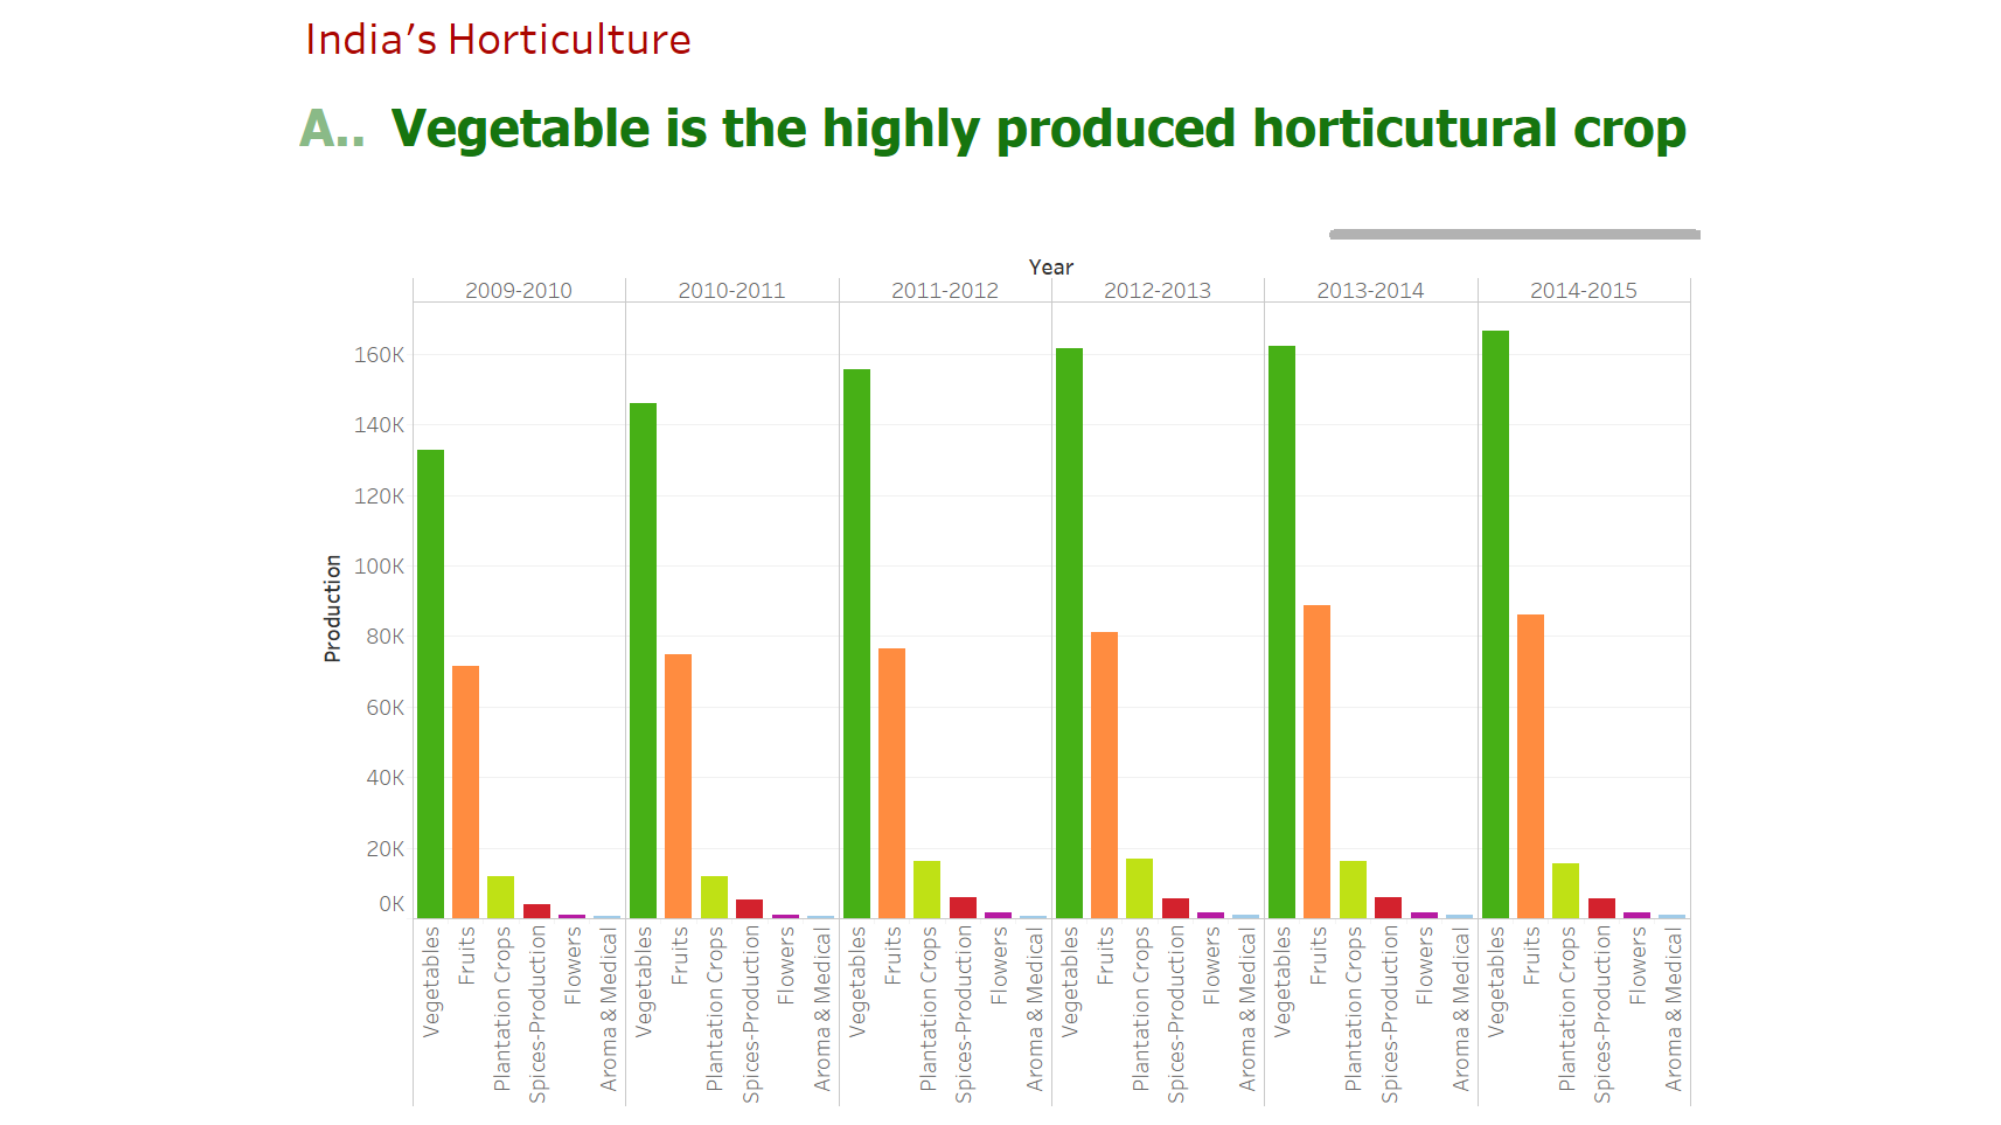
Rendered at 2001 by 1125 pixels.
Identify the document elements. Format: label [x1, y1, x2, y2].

picture [290, 0, 1710, 1125]
